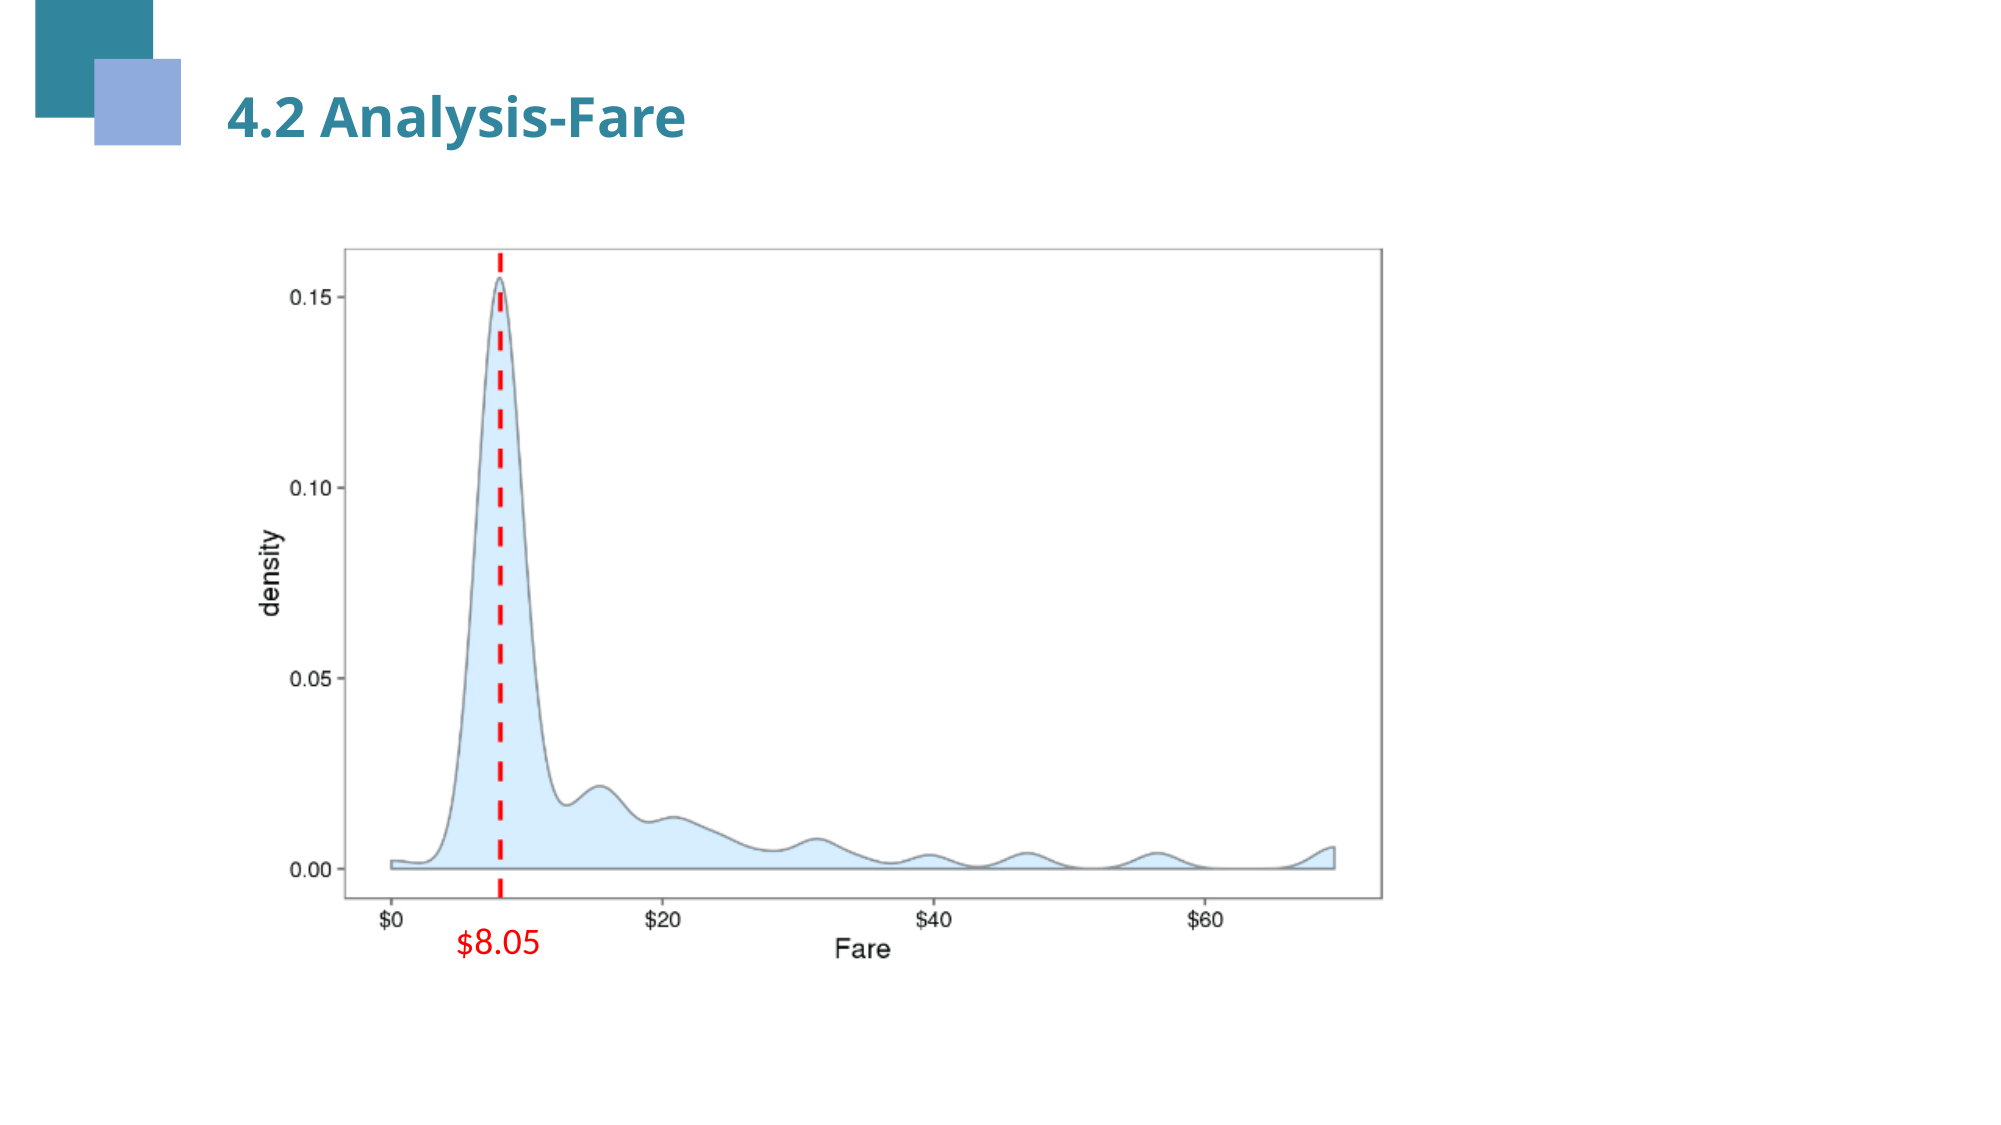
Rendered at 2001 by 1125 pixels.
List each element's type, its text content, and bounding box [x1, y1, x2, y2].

picture [212, 216, 1427, 971]
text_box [35, 0, 181, 146]
text_box 4.2 Analysis-Fare [212, 74, 785, 156]
